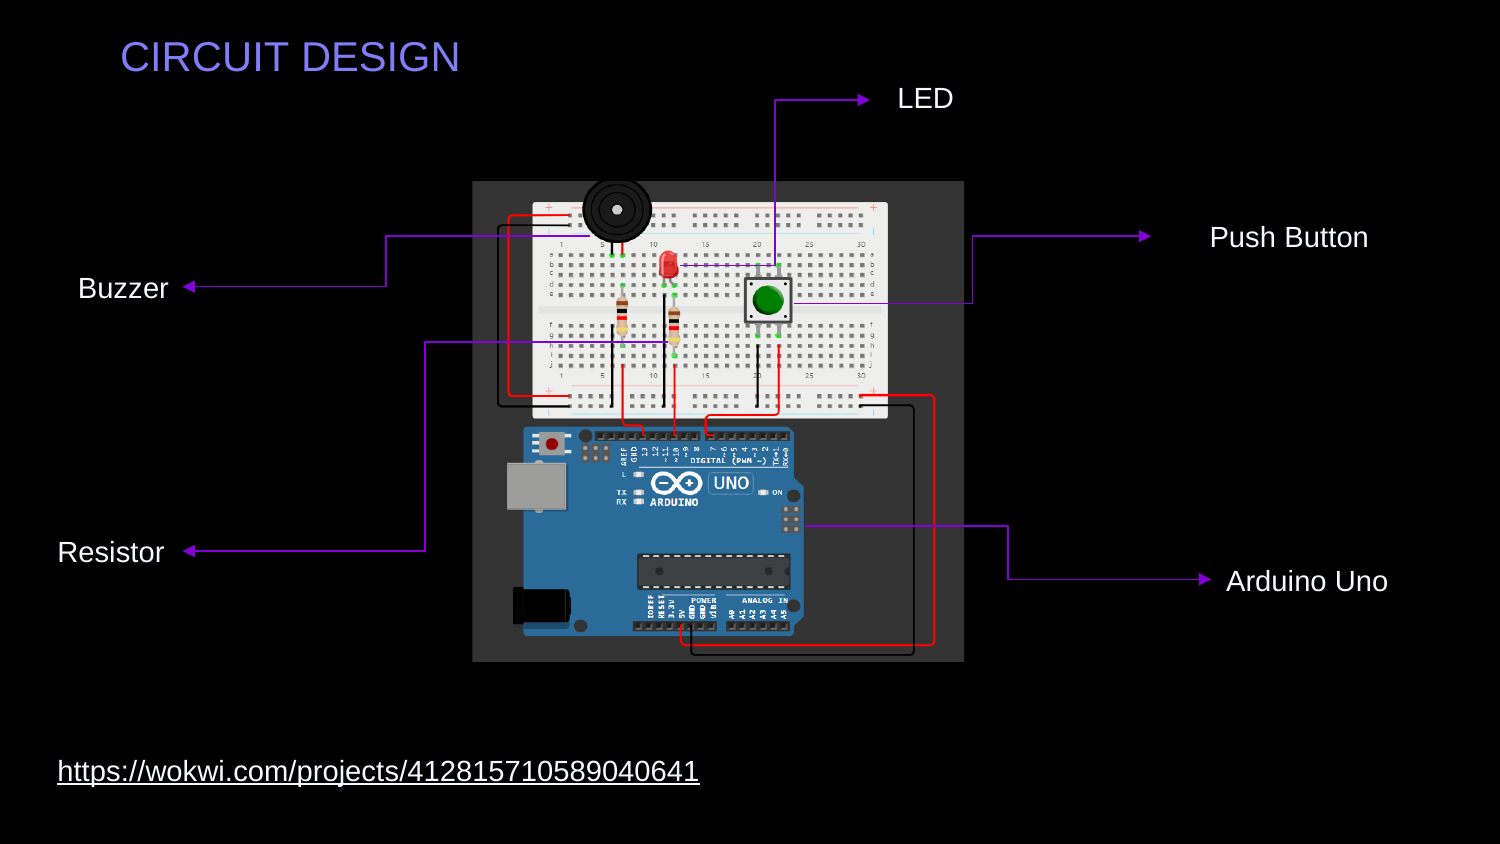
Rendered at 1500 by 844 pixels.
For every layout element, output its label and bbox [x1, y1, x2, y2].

picture [0, 0, 1500, 844]
text_box [793, 236, 1152, 304]
text_box [182, 235, 591, 287]
text_box [182, 341, 669, 552]
text_box [679, 99, 871, 266]
text_box [804, 525, 1212, 580]
